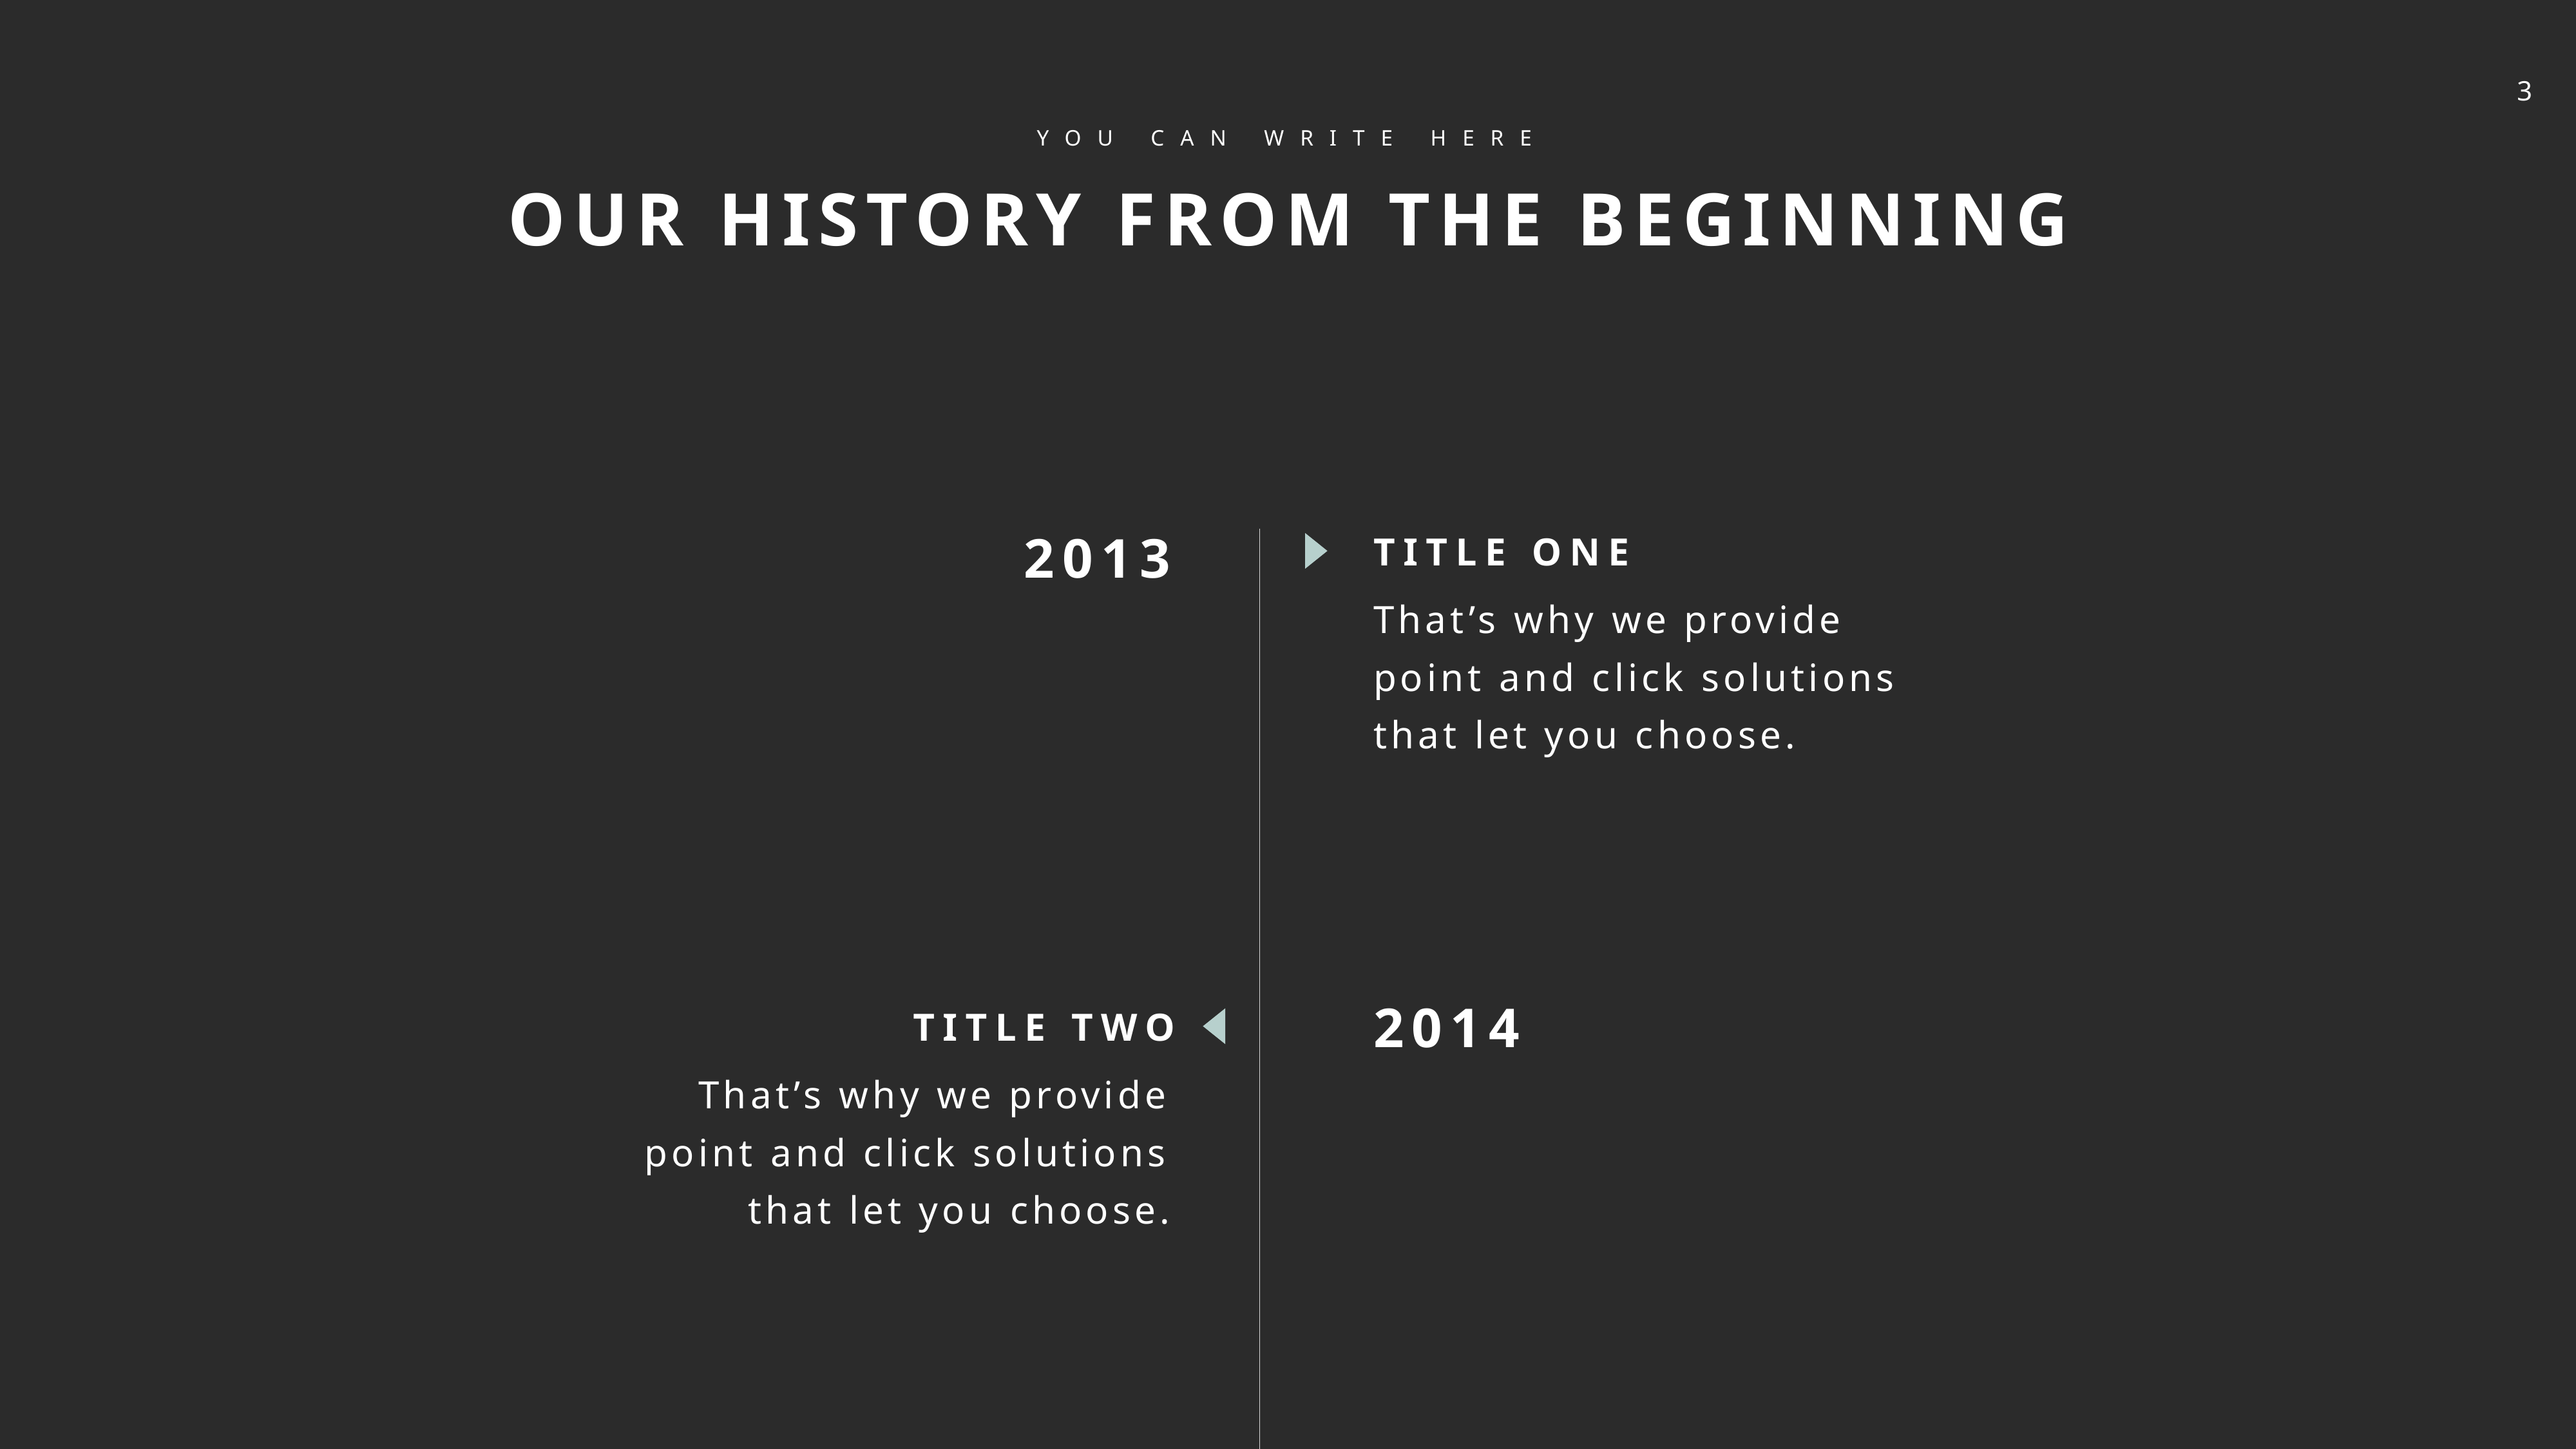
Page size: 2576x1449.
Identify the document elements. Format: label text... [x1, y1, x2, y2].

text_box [1364, 523, 1926, 758]
text_box [1304, 531, 1329, 571]
text_box 2013 [865, 519, 1180, 594]
text_box 2014 [1364, 989, 1679, 1063]
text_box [444, 119, 2134, 266]
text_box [618, 998, 1185, 1233]
text_box [1201, 1007, 1226, 1046]
